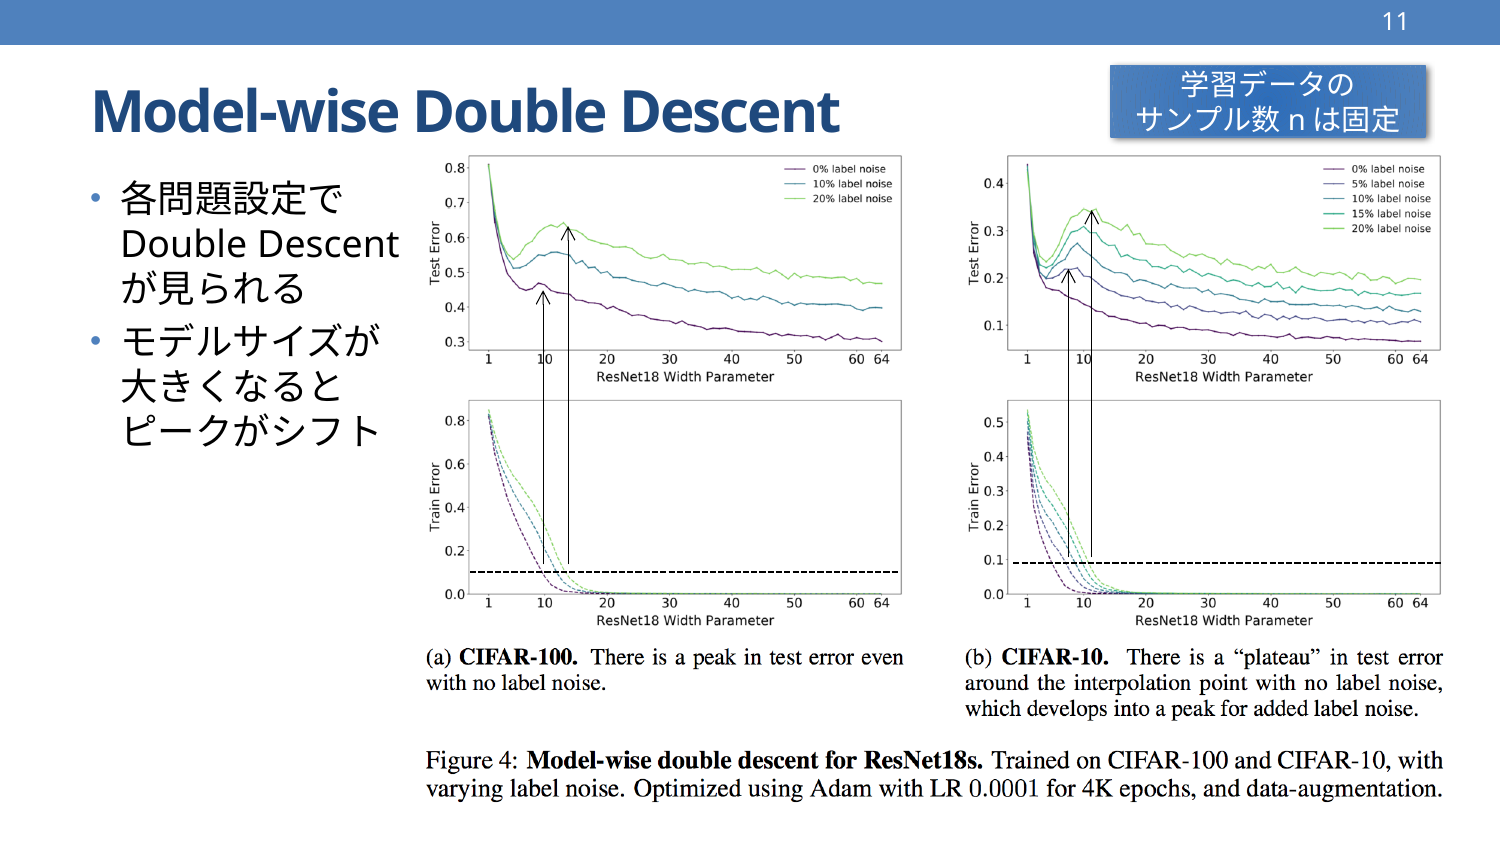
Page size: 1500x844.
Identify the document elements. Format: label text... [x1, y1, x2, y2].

picture [416, 136, 1478, 820]
list 各問題設定で Double Descent が見られる モデルサイズが 大きくなると ピークがシフト [75, 167, 413, 797]
slide_number 11 [1250, 2, 1425, 43]
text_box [469, 209, 1443, 572]
text_box 学習データの サンプル数nは固定 [1110, 65, 1426, 133]
title Model-wise Double Descent [75, 65, 1110, 154]
